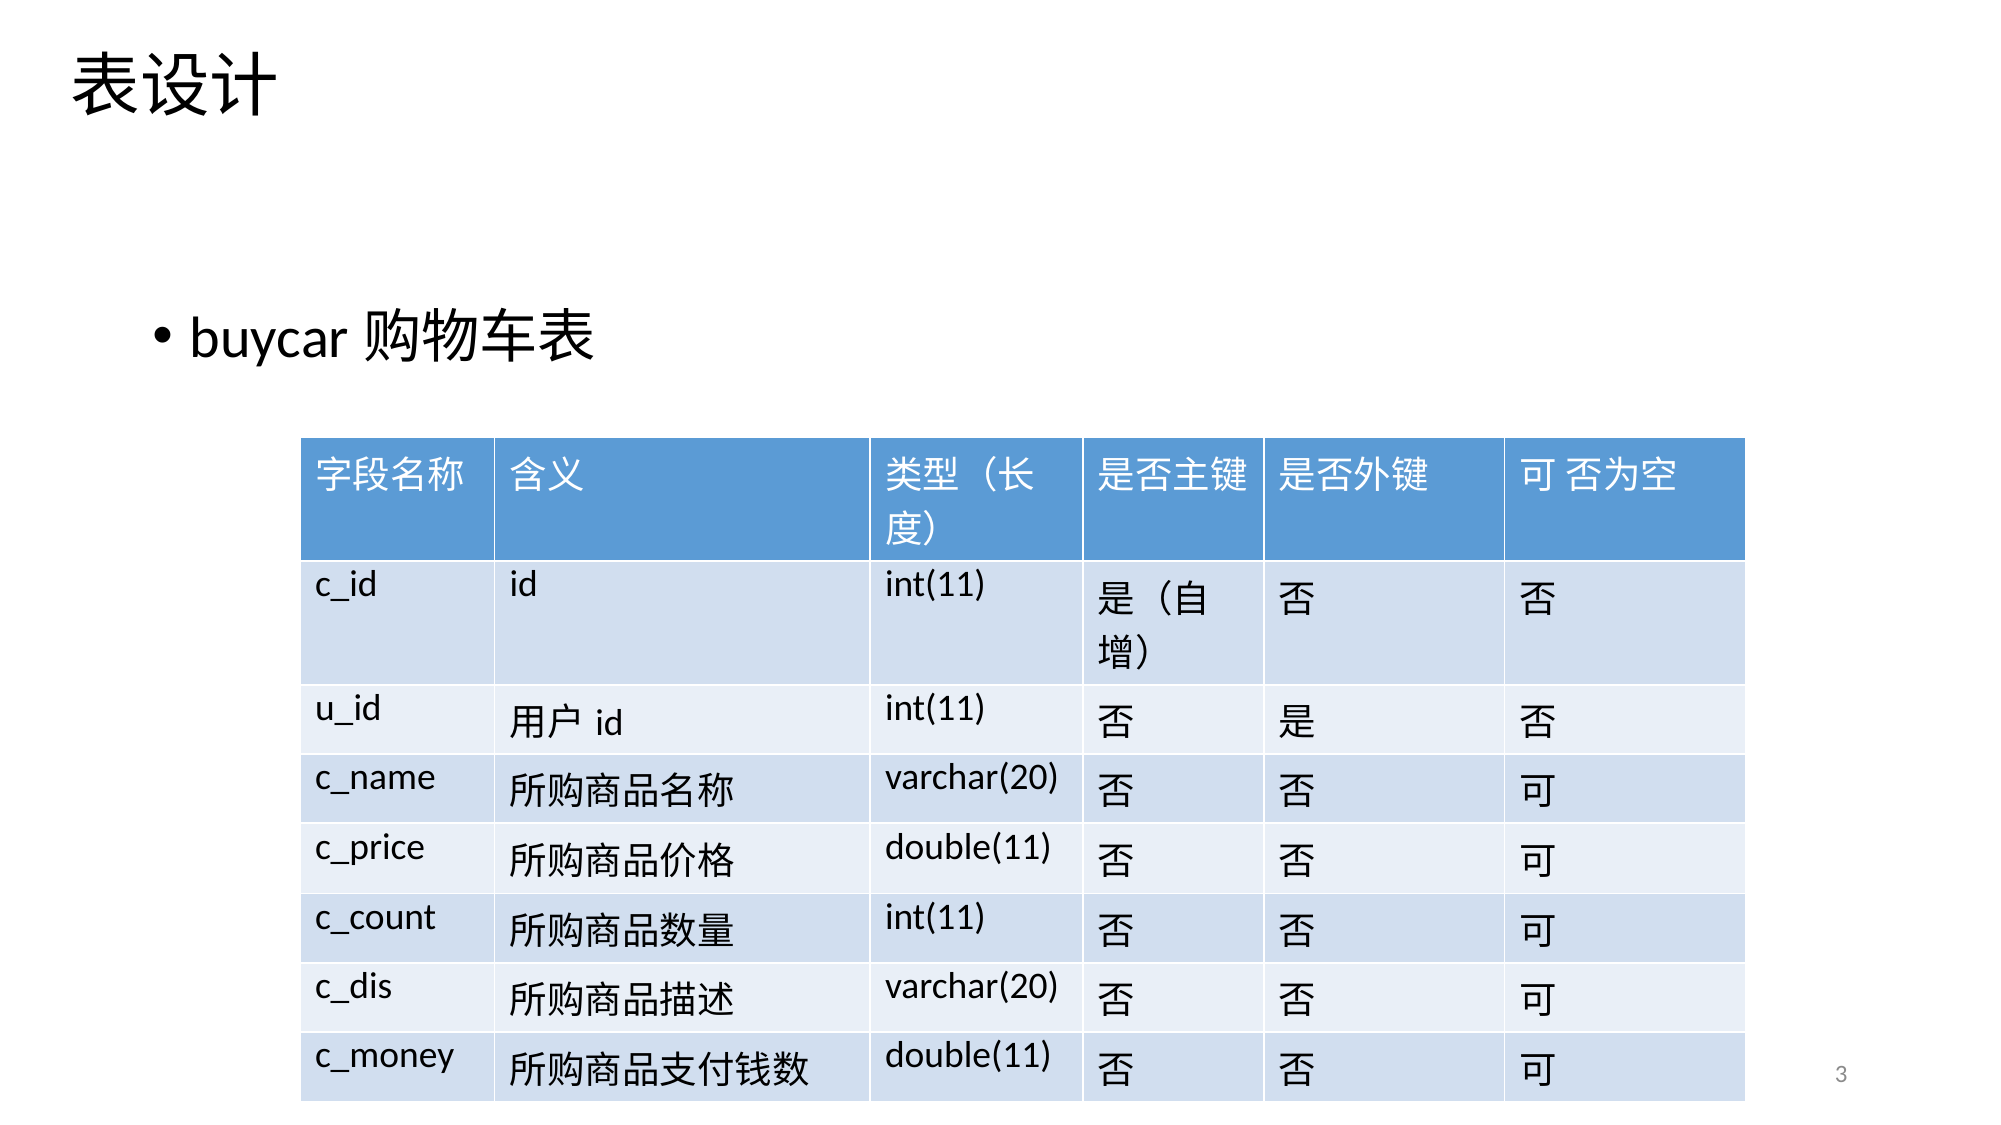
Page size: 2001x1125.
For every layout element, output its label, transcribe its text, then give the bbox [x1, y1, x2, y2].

table_cell int(11) [871, 894, 1082, 962]
table_cell int(11) [871, 562, 1082, 684]
table_cell 否 [1084, 755, 1263, 822]
table_cell varchar(20) [871, 964, 1082, 1031]
table_cell u_id [301, 686, 494, 753]
table_cell 否 [1084, 686, 1263, 753]
table_header 是否外键 [1265, 438, 1504, 560]
table_cell double(11) [871, 1033, 1082, 1101]
table_cell 所购商品名称 [495, 755, 869, 822]
table_cell c_price [301, 824, 494, 893]
title 表设计 [55, 42, 1781, 133]
table_cell 否 [1505, 686, 1745, 753]
table_cell 否 [1505, 562, 1745, 684]
table_cell double(11) [871, 824, 1082, 893]
table_cell 所购商品数量 [495, 894, 869, 962]
slide_number 3 [1412, 1042, 1863, 1103]
table_cell 否 [1265, 1033, 1504, 1101]
table_cell varchar(20) [871, 755, 1082, 822]
table_header 是否主键 [1084, 438, 1263, 560]
table_cell 否 [1265, 824, 1504, 893]
table_header 类型（长度） [871, 438, 1082, 560]
table_header 字段名称 [301, 438, 494, 560]
table_header 可 否为空 [1505, 438, 1745, 560]
table_cell 可 [1505, 755, 1745, 822]
table_cell 可 [1505, 824, 1745, 893]
table_cell 否 [1084, 894, 1263, 962]
table_cell 否 [1084, 824, 1263, 893]
table_cell c_dis [301, 964, 494, 1031]
table_cell 所购商品描述 [495, 964, 869, 1031]
table_cell 用户id [495, 686, 869, 753]
table_cell id [495, 562, 869, 684]
table_cell 否 [1265, 964, 1504, 1031]
list buycar购物车表 [137, 299, 1863, 1014]
table_cell c_money [301, 1033, 494, 1101]
table_cell 否 [1265, 755, 1504, 822]
table_cell 否 [1084, 1033, 1263, 1101]
table_cell 是 [1265, 686, 1504, 753]
table_cell c_name [301, 755, 494, 822]
table_header 含义 [495, 438, 869, 560]
table_cell 否 [1265, 562, 1504, 684]
table_cell c_id [301, 562, 494, 684]
table_cell 否 [1265, 894, 1504, 962]
table_cell 所购商品价格 [495, 824, 869, 893]
table_cell 可 [1505, 894, 1745, 962]
table_cell c_count [301, 894, 494, 962]
table_cell int(11) [871, 686, 1082, 753]
table_cell 可 [1505, 964, 1745, 1031]
table_cell 所购商品支付钱数 [495, 1033, 869, 1101]
table_cell 否 [1084, 964, 1263, 1031]
table_cell 可 [1505, 1033, 1745, 1101]
table_cell 是（自增） [1084, 562, 1263, 684]
